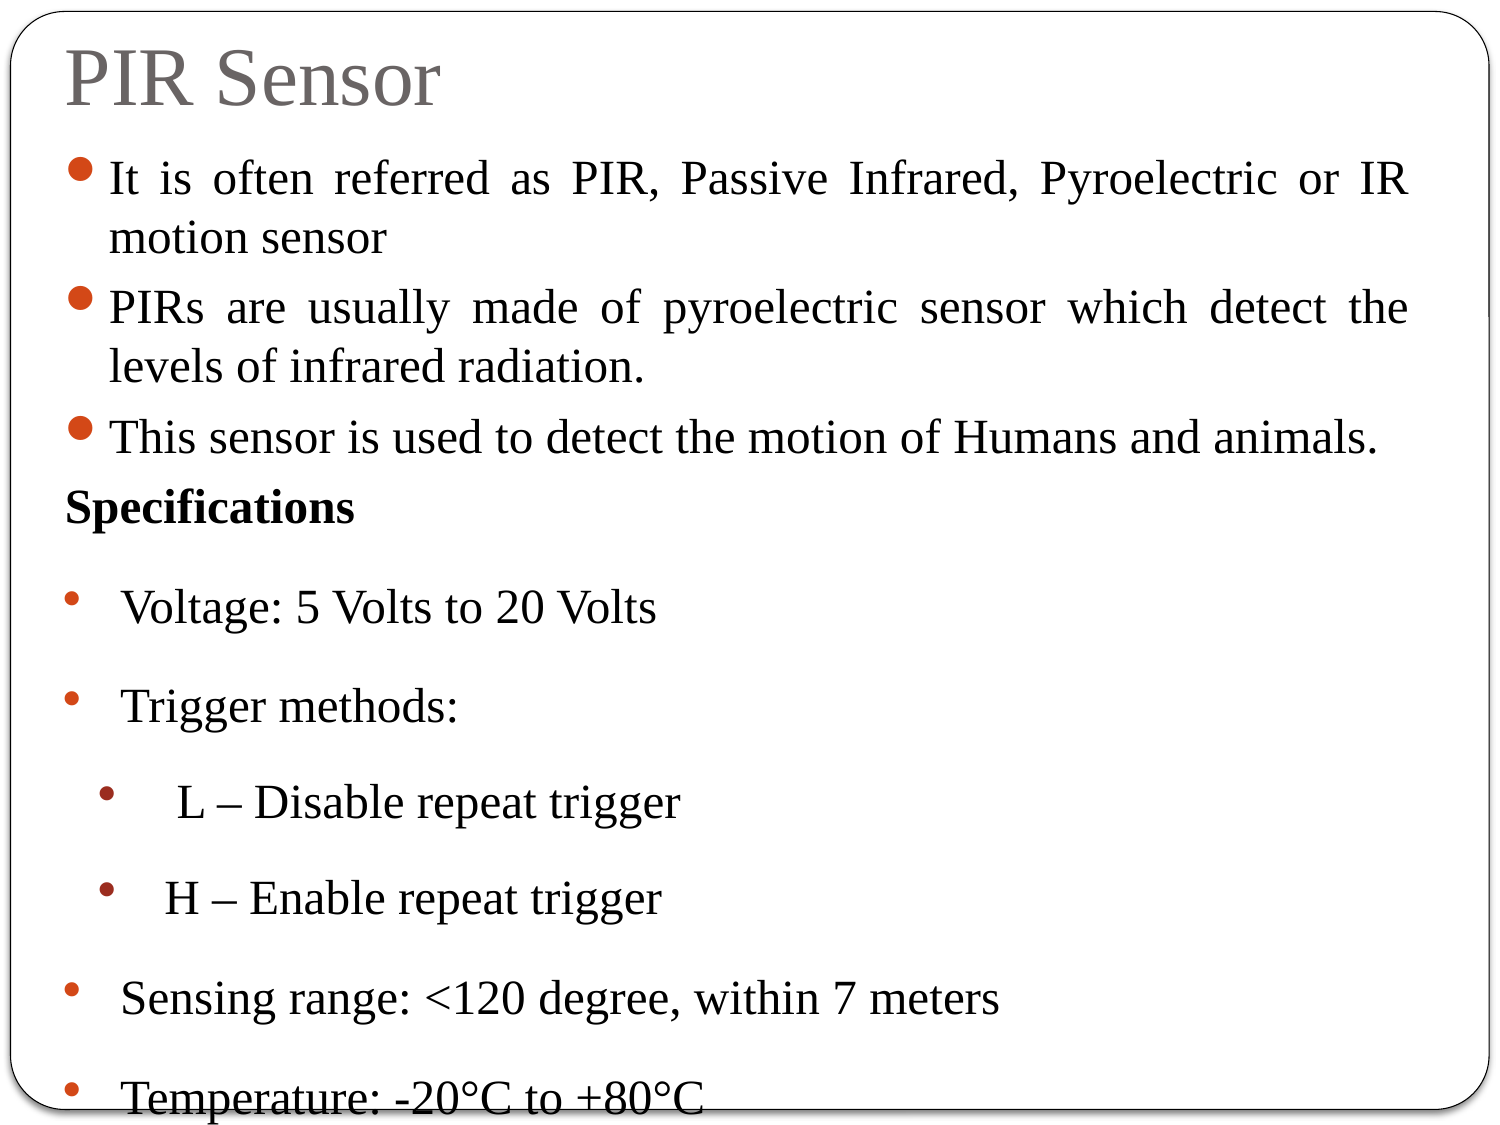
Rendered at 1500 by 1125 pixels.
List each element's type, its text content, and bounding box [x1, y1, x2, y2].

list It is often referred as PIR, Passive Infrared, Pyroelectric or IR motion sensor PIRs are usually made of pyroelectric sensor which detect the levels of infrared radiation. This sensor is used to detect the motion of Humans and animals. Specifications Voltage: 5 Volts to 20 Volts Trigger methods: L – Disable repeat trigger H – Enable repeat trigger Sensing range: <120 degree, within 7 meters Temperature: -20°C to +80°C [50, 137, 1425, 1125]
title PIR Sensor [50, 24, 1425, 137]
